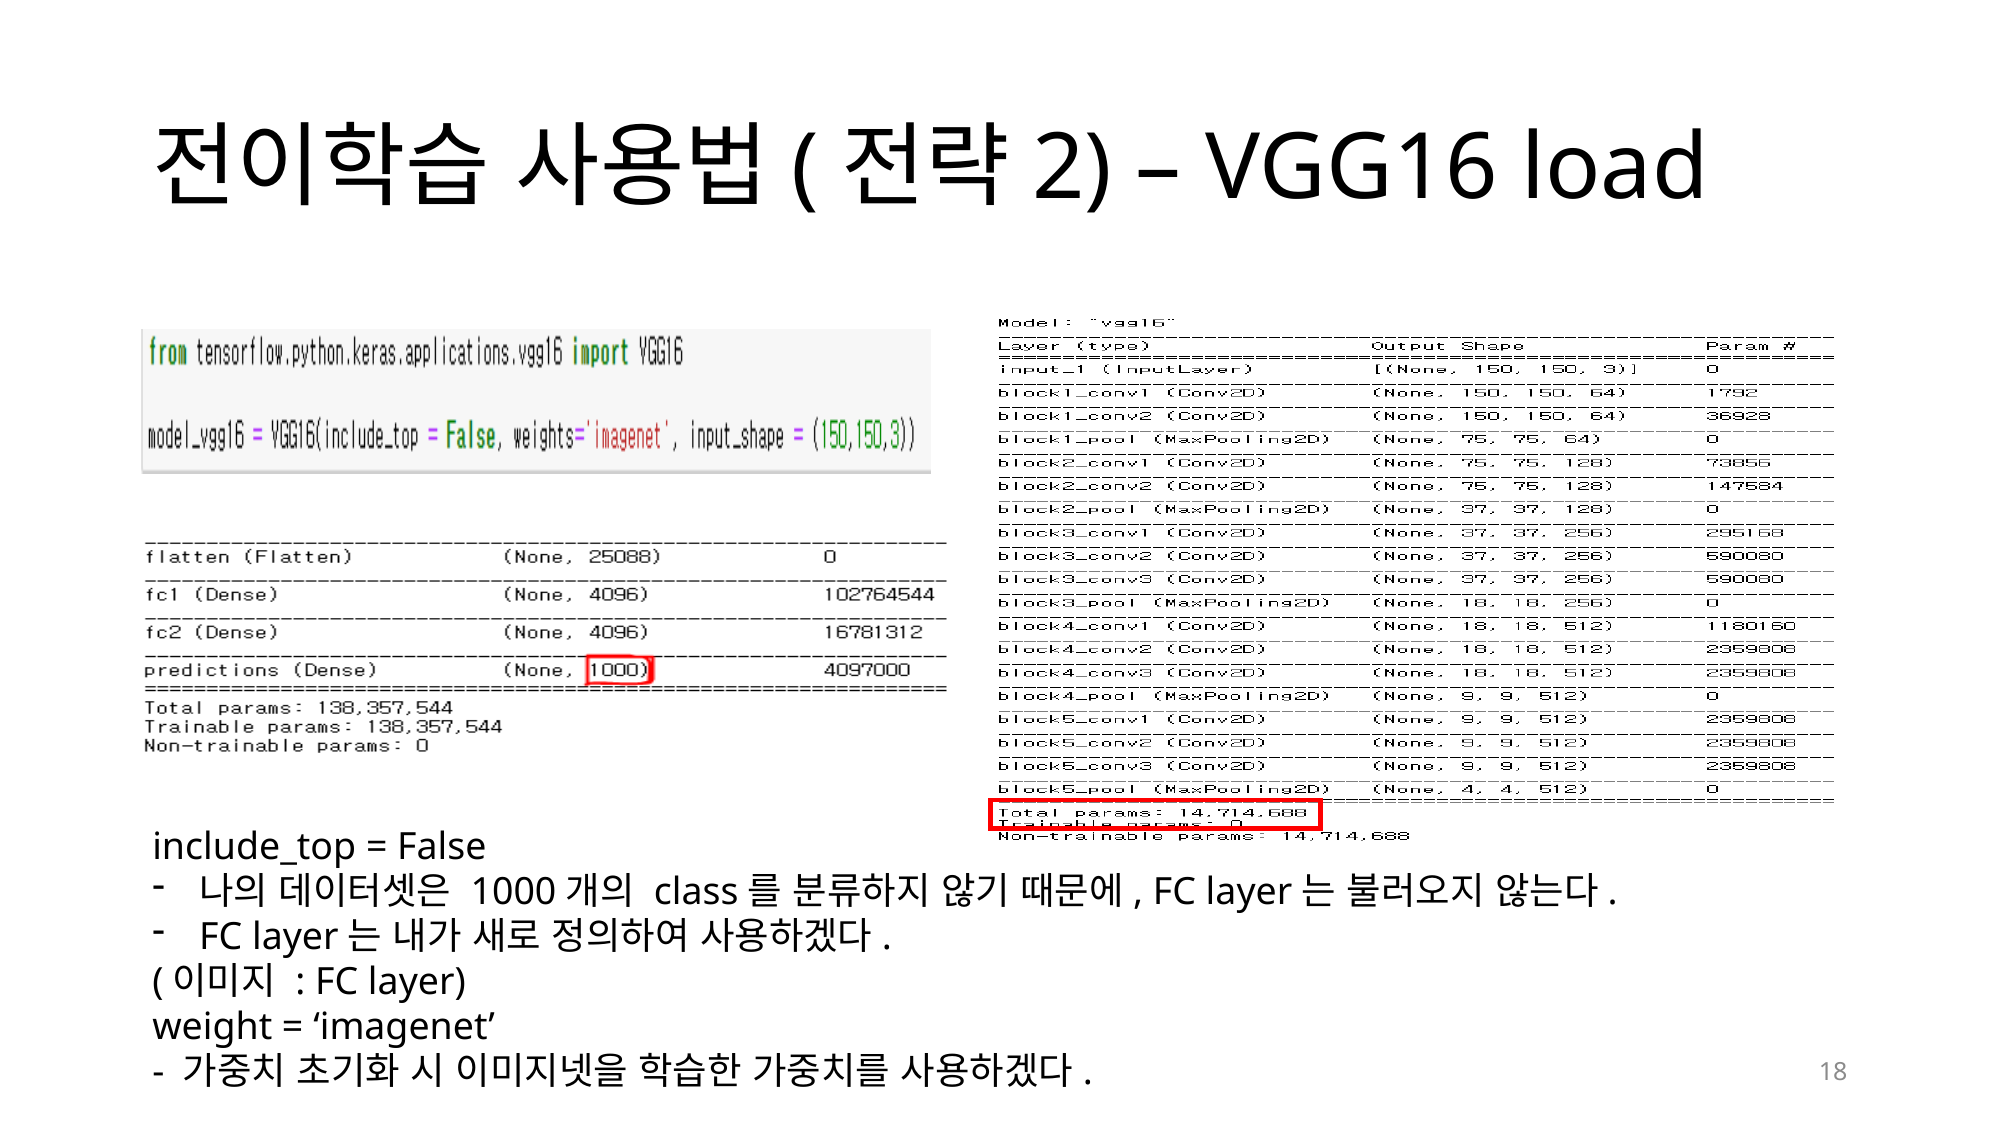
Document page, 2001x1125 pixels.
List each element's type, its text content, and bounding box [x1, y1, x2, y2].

picture [139, 329, 931, 474]
slide_number 18 [1412, 1042, 1863, 1103]
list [127, 539, 990, 763]
text_box include_top = False 나의 데이터셋은 1000개의 class를 분류하지 않기 때문에, FC layer는 불러오지 않는다. FC layer는 내가 새로 정의하여 사용하겠다. (이미지 : FC layer) weight = ‘imagenet’ - 가중치 초기화 시 이미지넷을 학습한 가중치를 사용하겠다. [137, 814, 1724, 1100]
title 전이학습 사용법(전략2) – VGG16 load [137, 59, 1863, 278]
picture [990, 316, 1854, 844]
